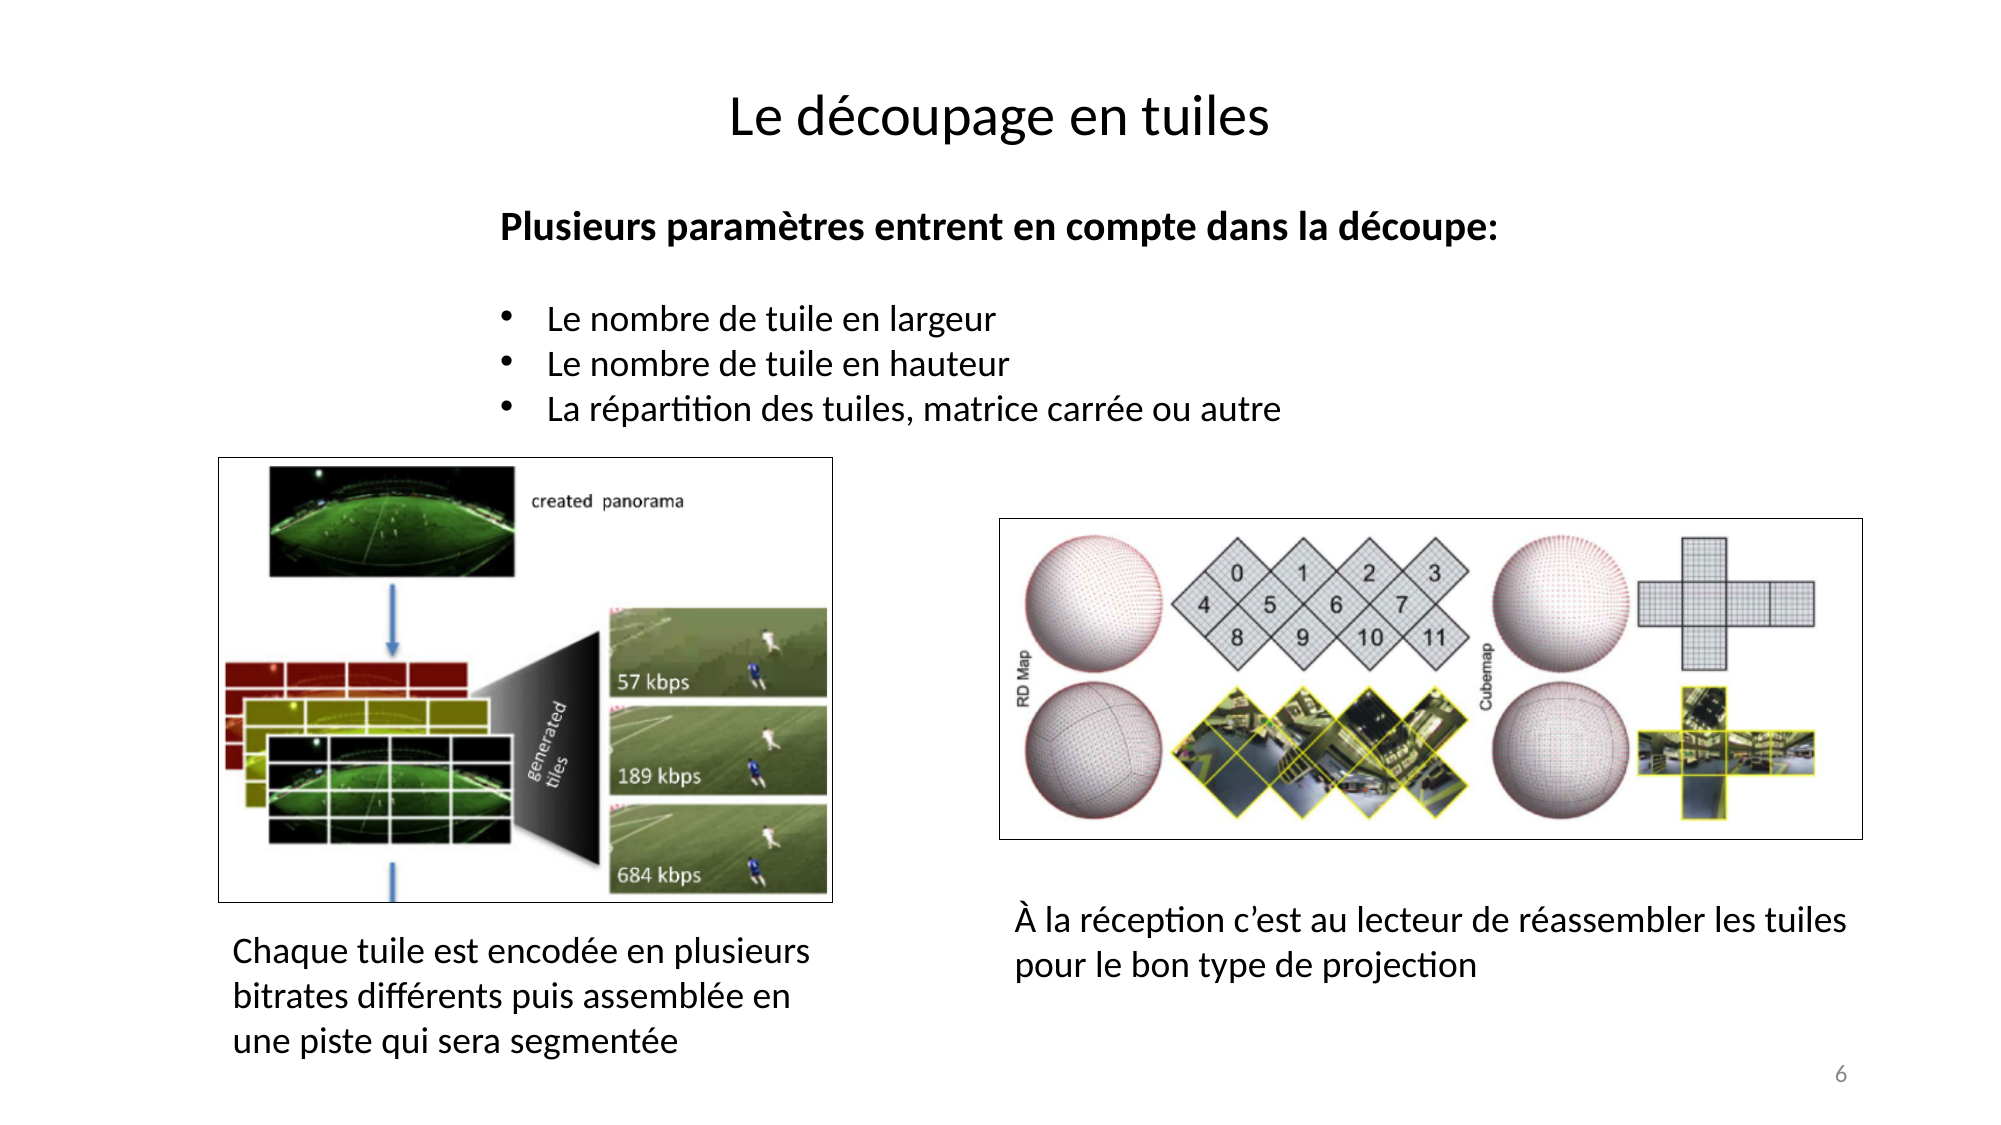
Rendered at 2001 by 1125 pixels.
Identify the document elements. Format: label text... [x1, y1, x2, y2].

text_box Le découpage en tuiles [406, 69, 1594, 155]
text_box À la réception c’est au lecteur de réassembler les tuiles pour le bon type de projection [999, 887, 1916, 993]
text_box Plusieurs paramètres entrent en compte dans la découpe: Le nombre de tuile en largeur Le nombre de tuile en hauteur La répartition des tuiles, matrice carrée ou autre [485, 191, 1515, 436]
text_box Chaque tuile est encodée en plusieurs bitrates différents puis assemblée en une piste qui sera segmentée [218, 919, 833, 1069]
slide_number 6 [1412, 1042, 1863, 1103]
picture [999, 518, 1863, 840]
picture [217, 457, 833, 903]
